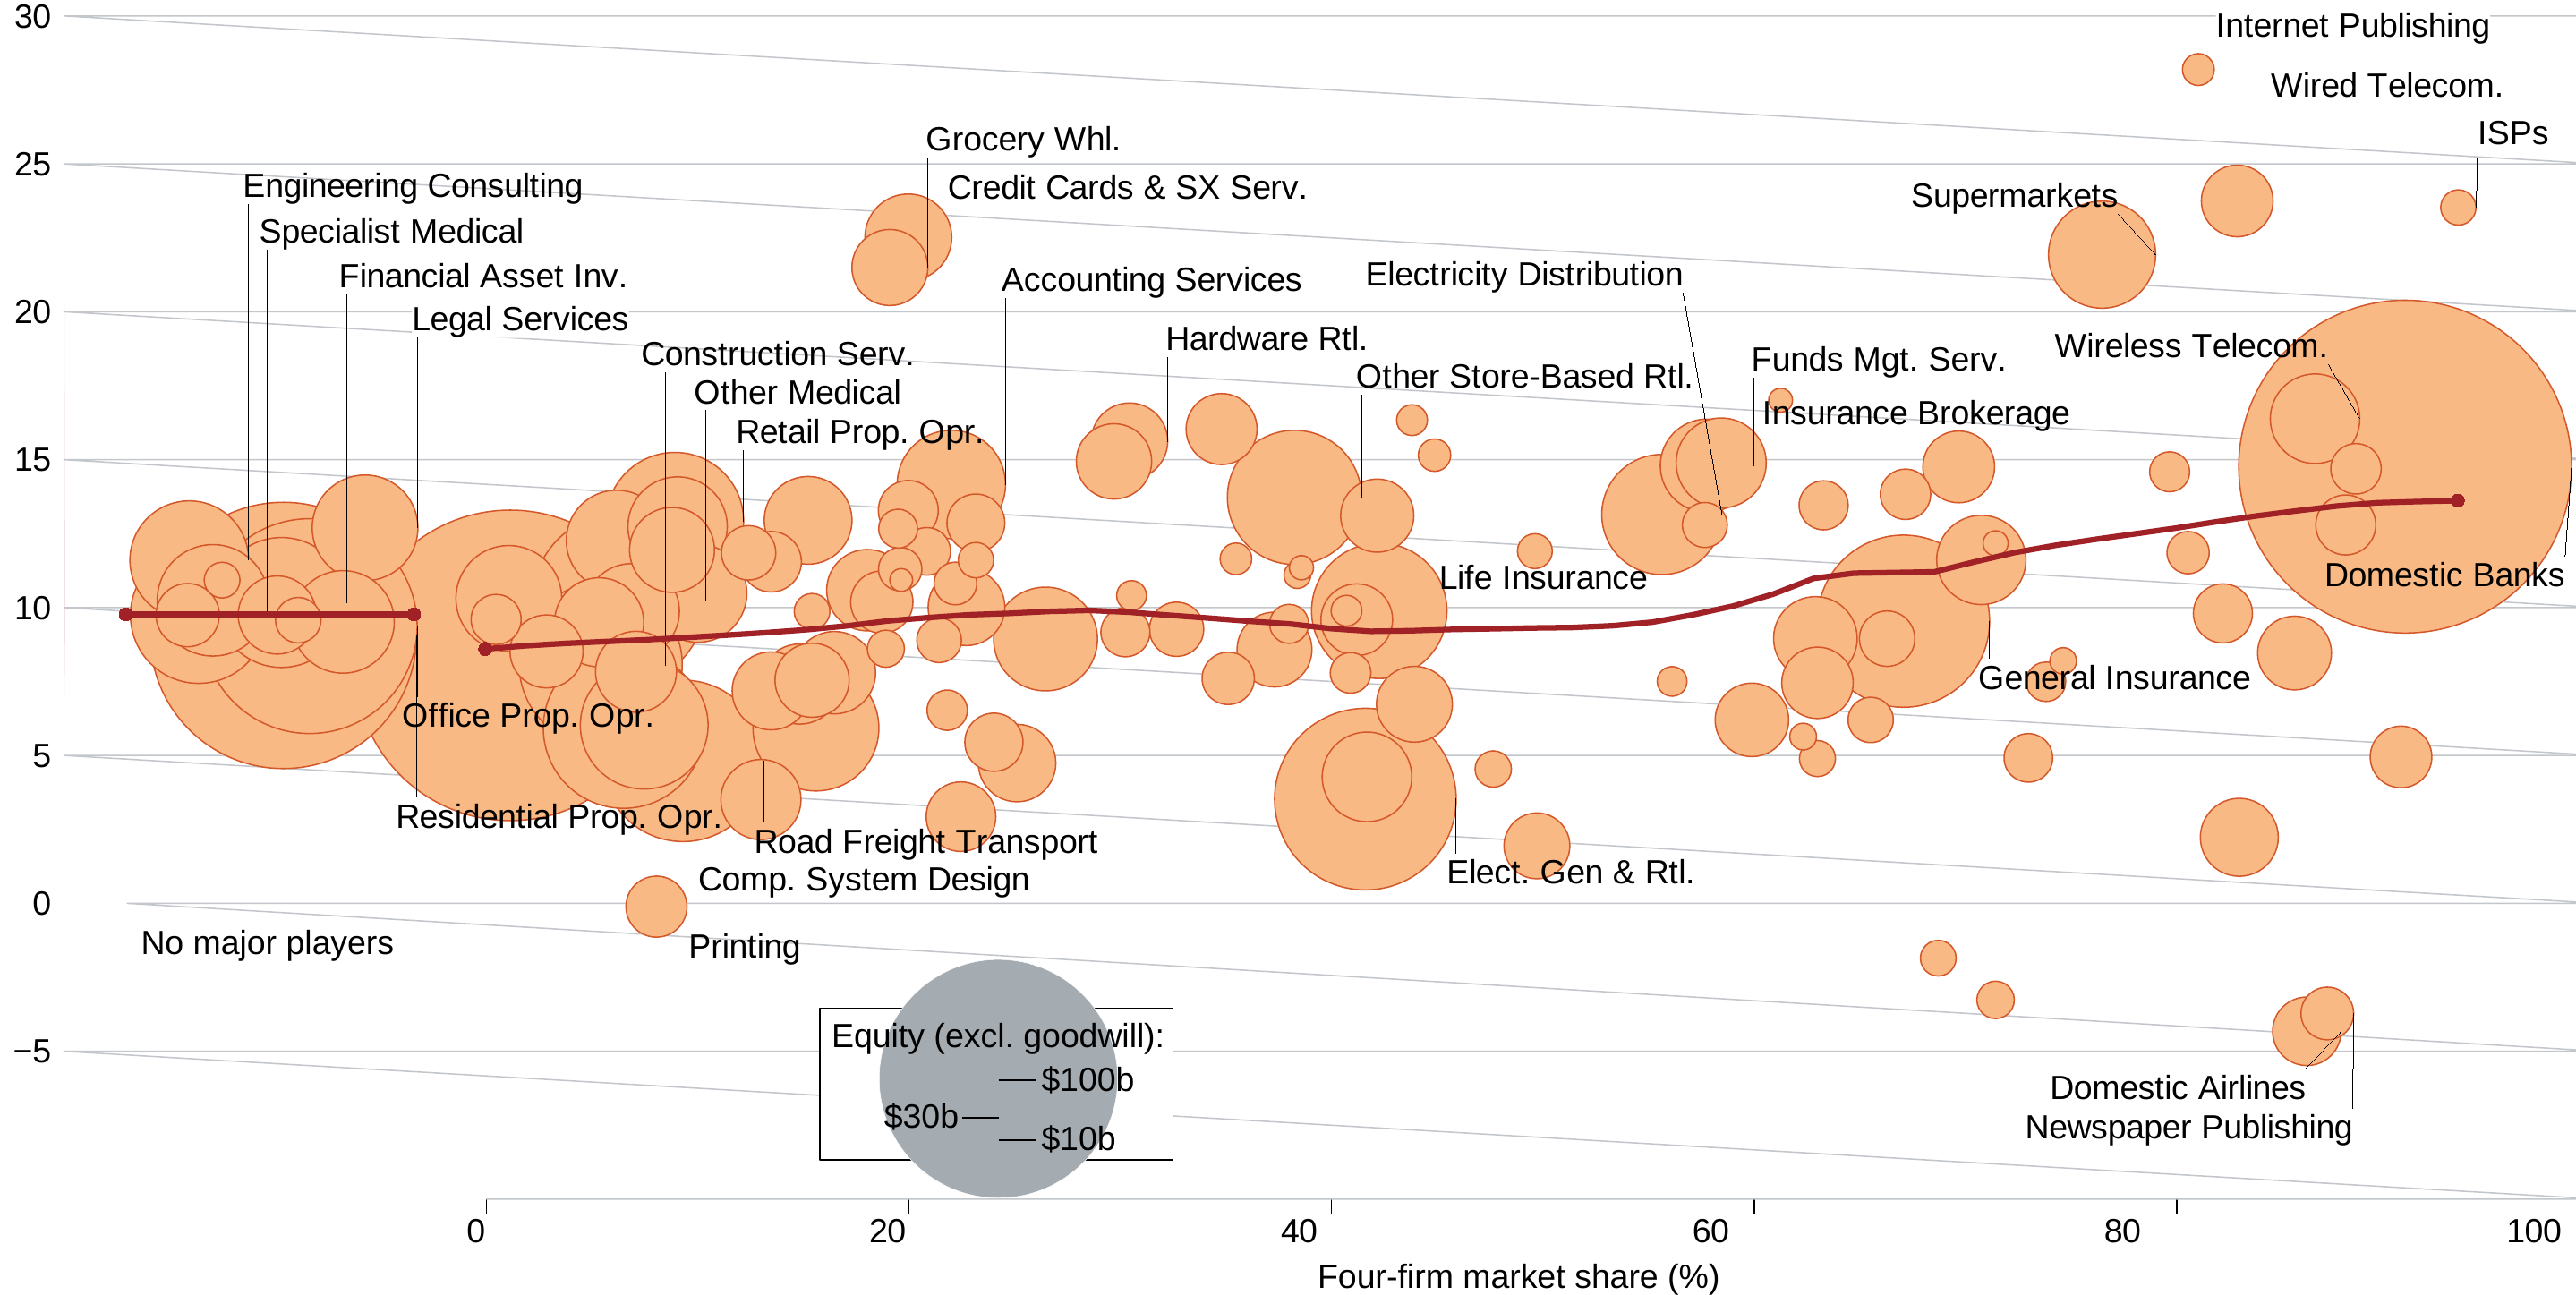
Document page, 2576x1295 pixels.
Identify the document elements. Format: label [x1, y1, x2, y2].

chart [0, 0, 2576, 1295]
